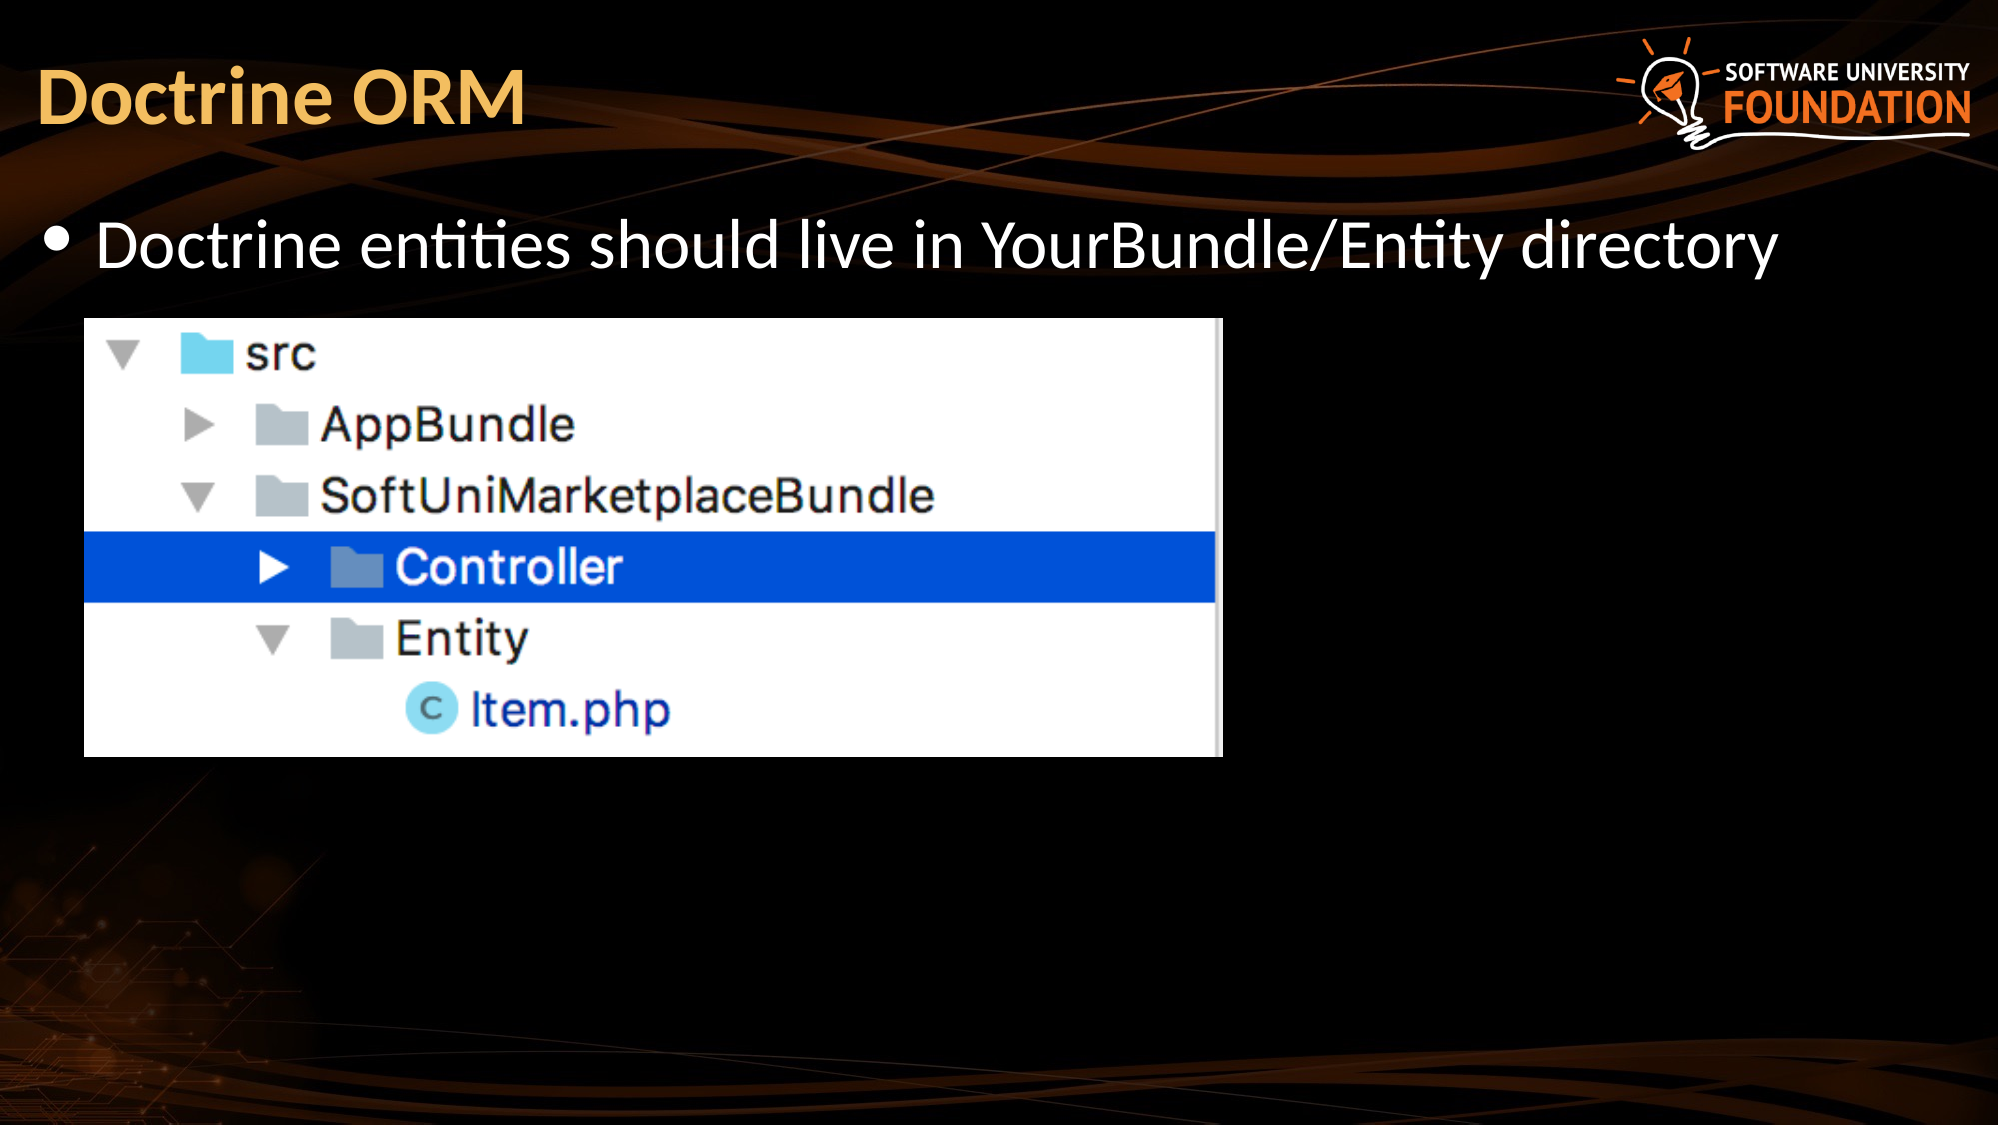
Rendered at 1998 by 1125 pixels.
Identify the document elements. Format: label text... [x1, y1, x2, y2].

text_box Doctrine entities should live in YourBundle/Entity directory [33, 177, 1998, 303]
picture [0, 0, 1998, 1125]
title Doctrine ORM [30, 6, 1602, 189]
